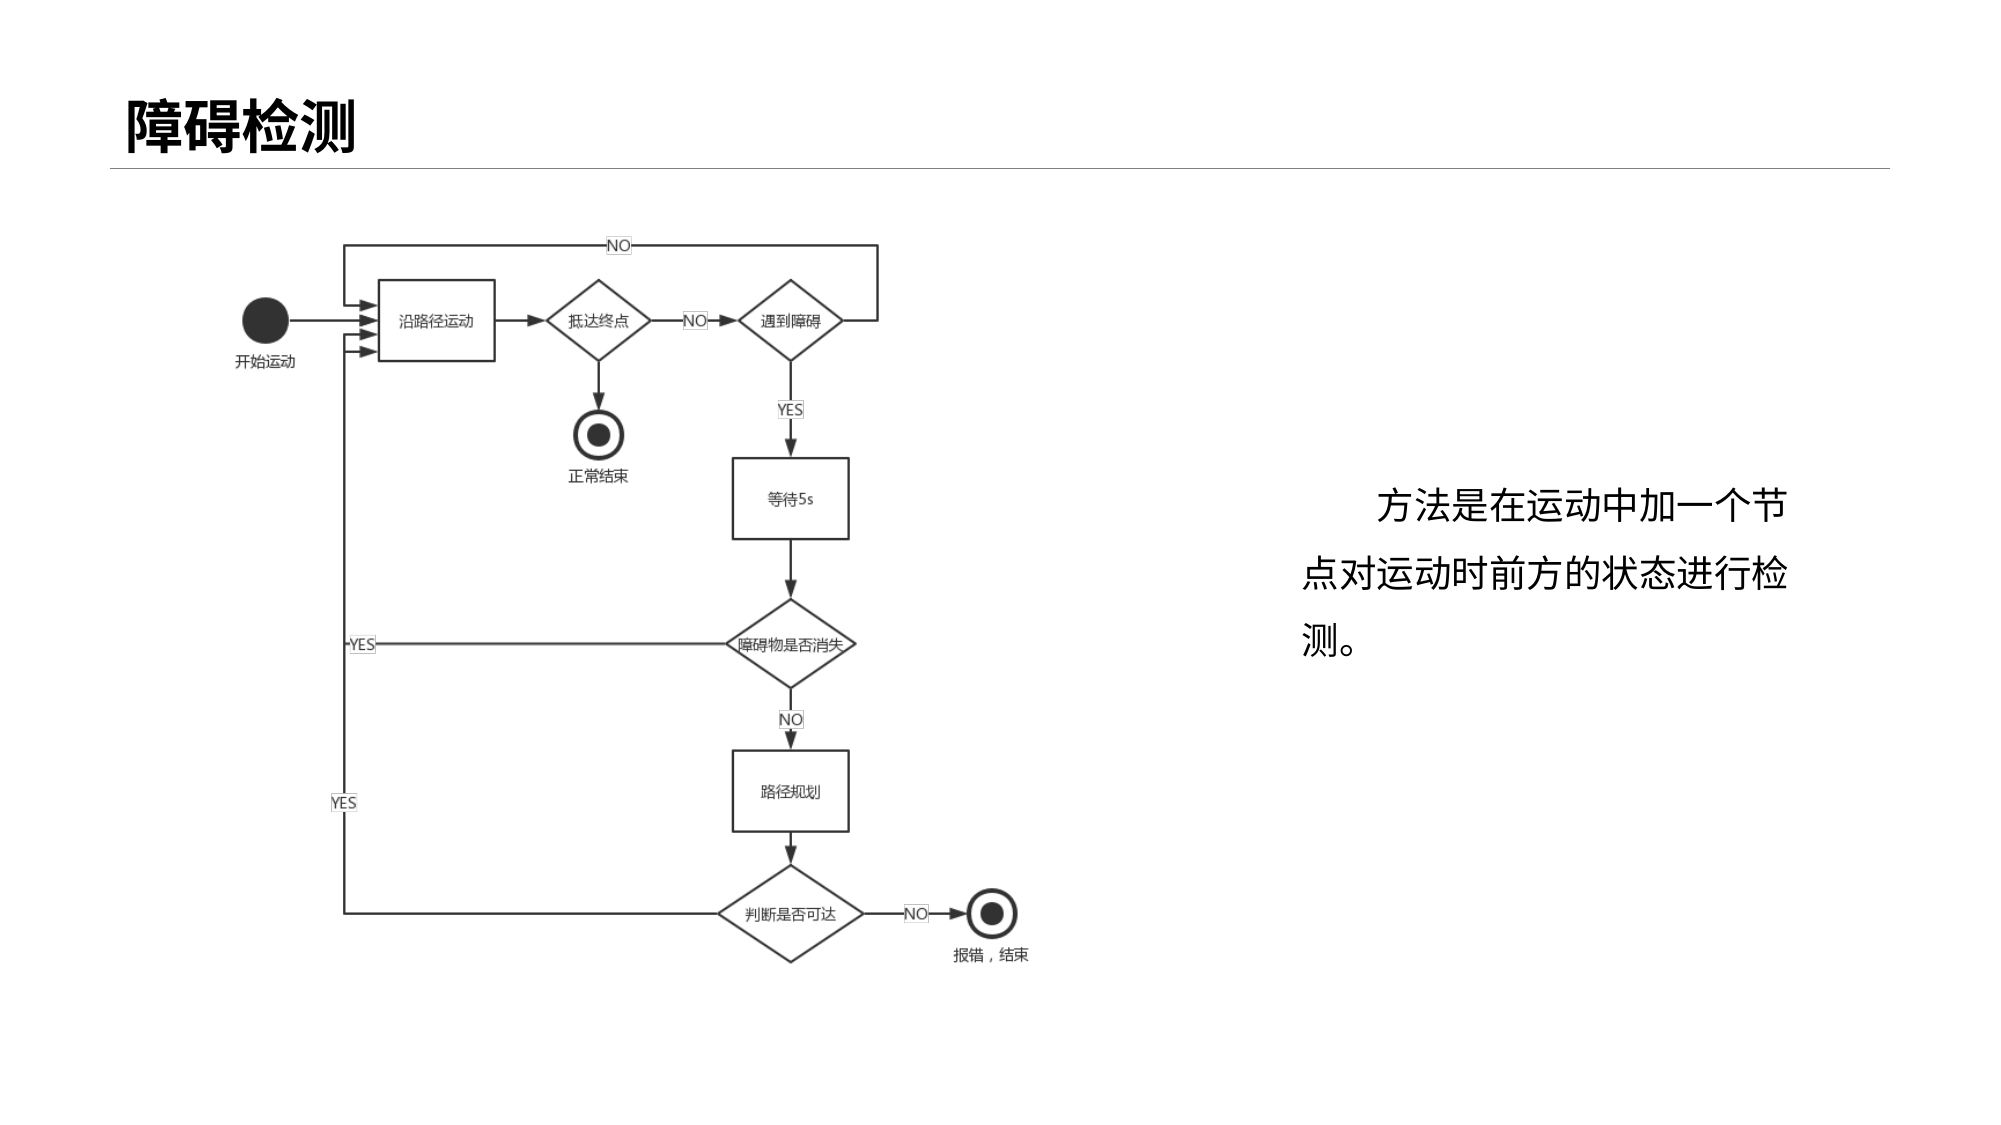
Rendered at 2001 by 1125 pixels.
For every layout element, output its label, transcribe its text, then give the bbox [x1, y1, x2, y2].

picture [187, 190, 1087, 1034]
title 障碍检测 [109, 0, 1890, 169]
text_box 方法是在运动中加一个节点对运动时前方的状态进行检测。 [1286, 452, 1812, 670]
